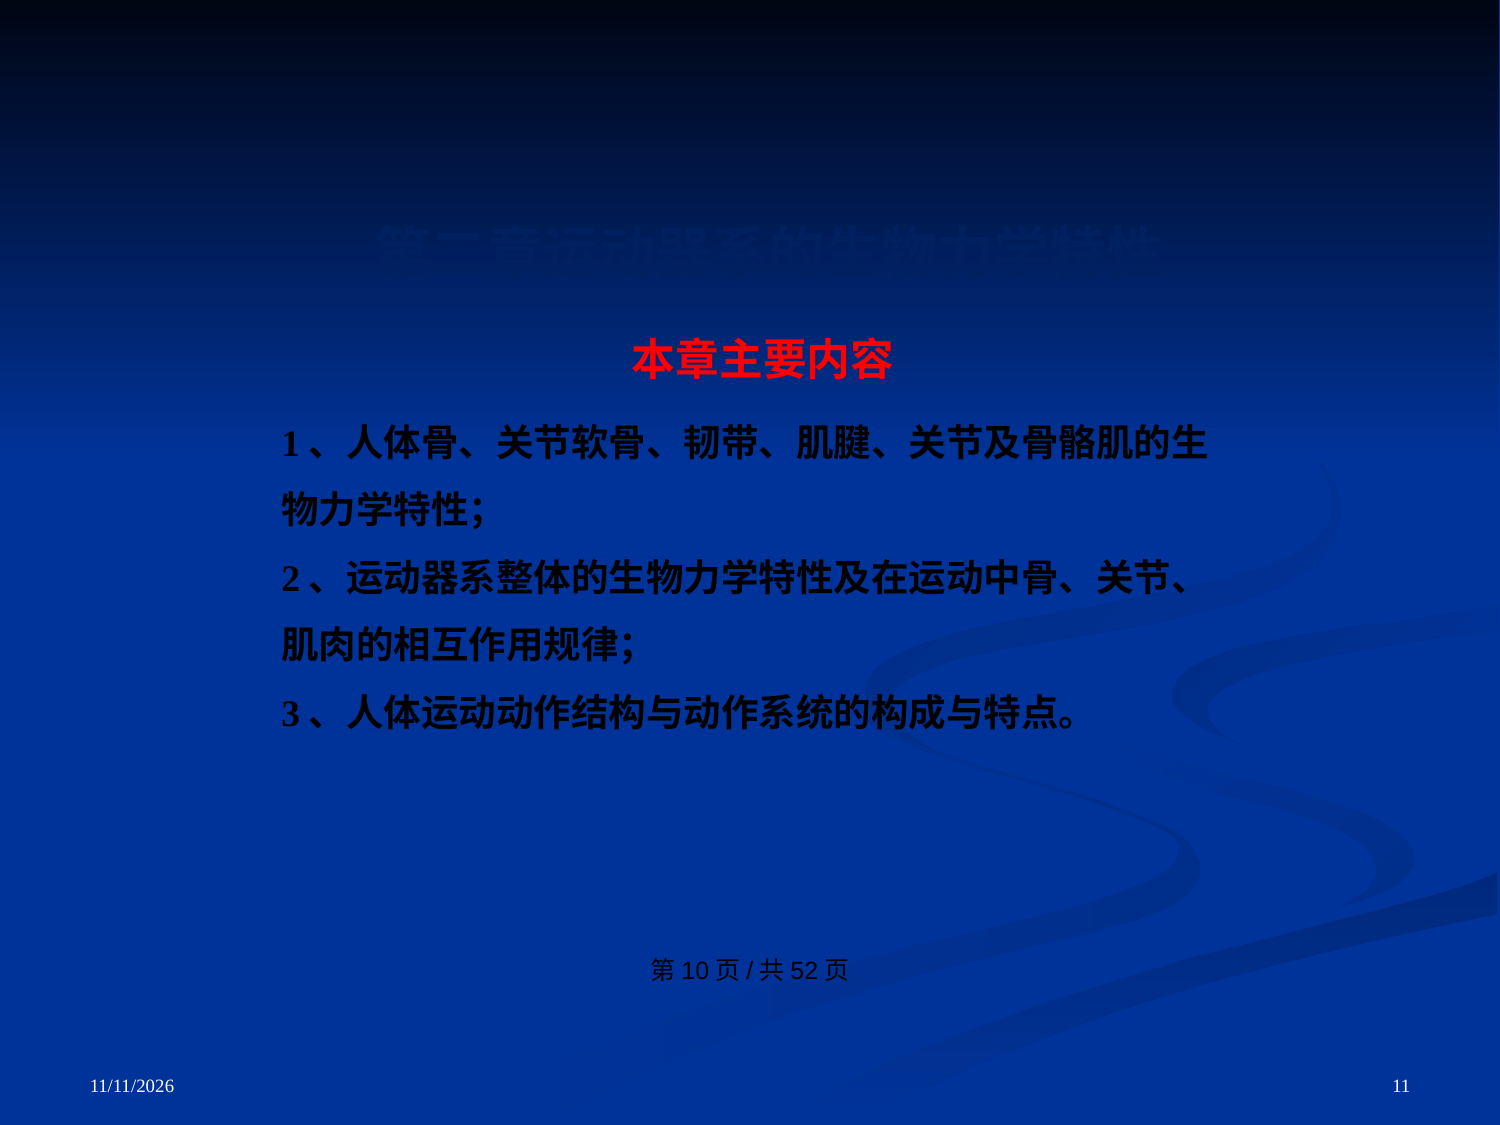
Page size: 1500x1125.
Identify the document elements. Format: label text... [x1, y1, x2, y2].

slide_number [74, 1025, 426, 1104]
text_box 第10页/共52页 [187, 140, 1313, 985]
slide_number 11 [1074, 1024, 1426, 1104]
